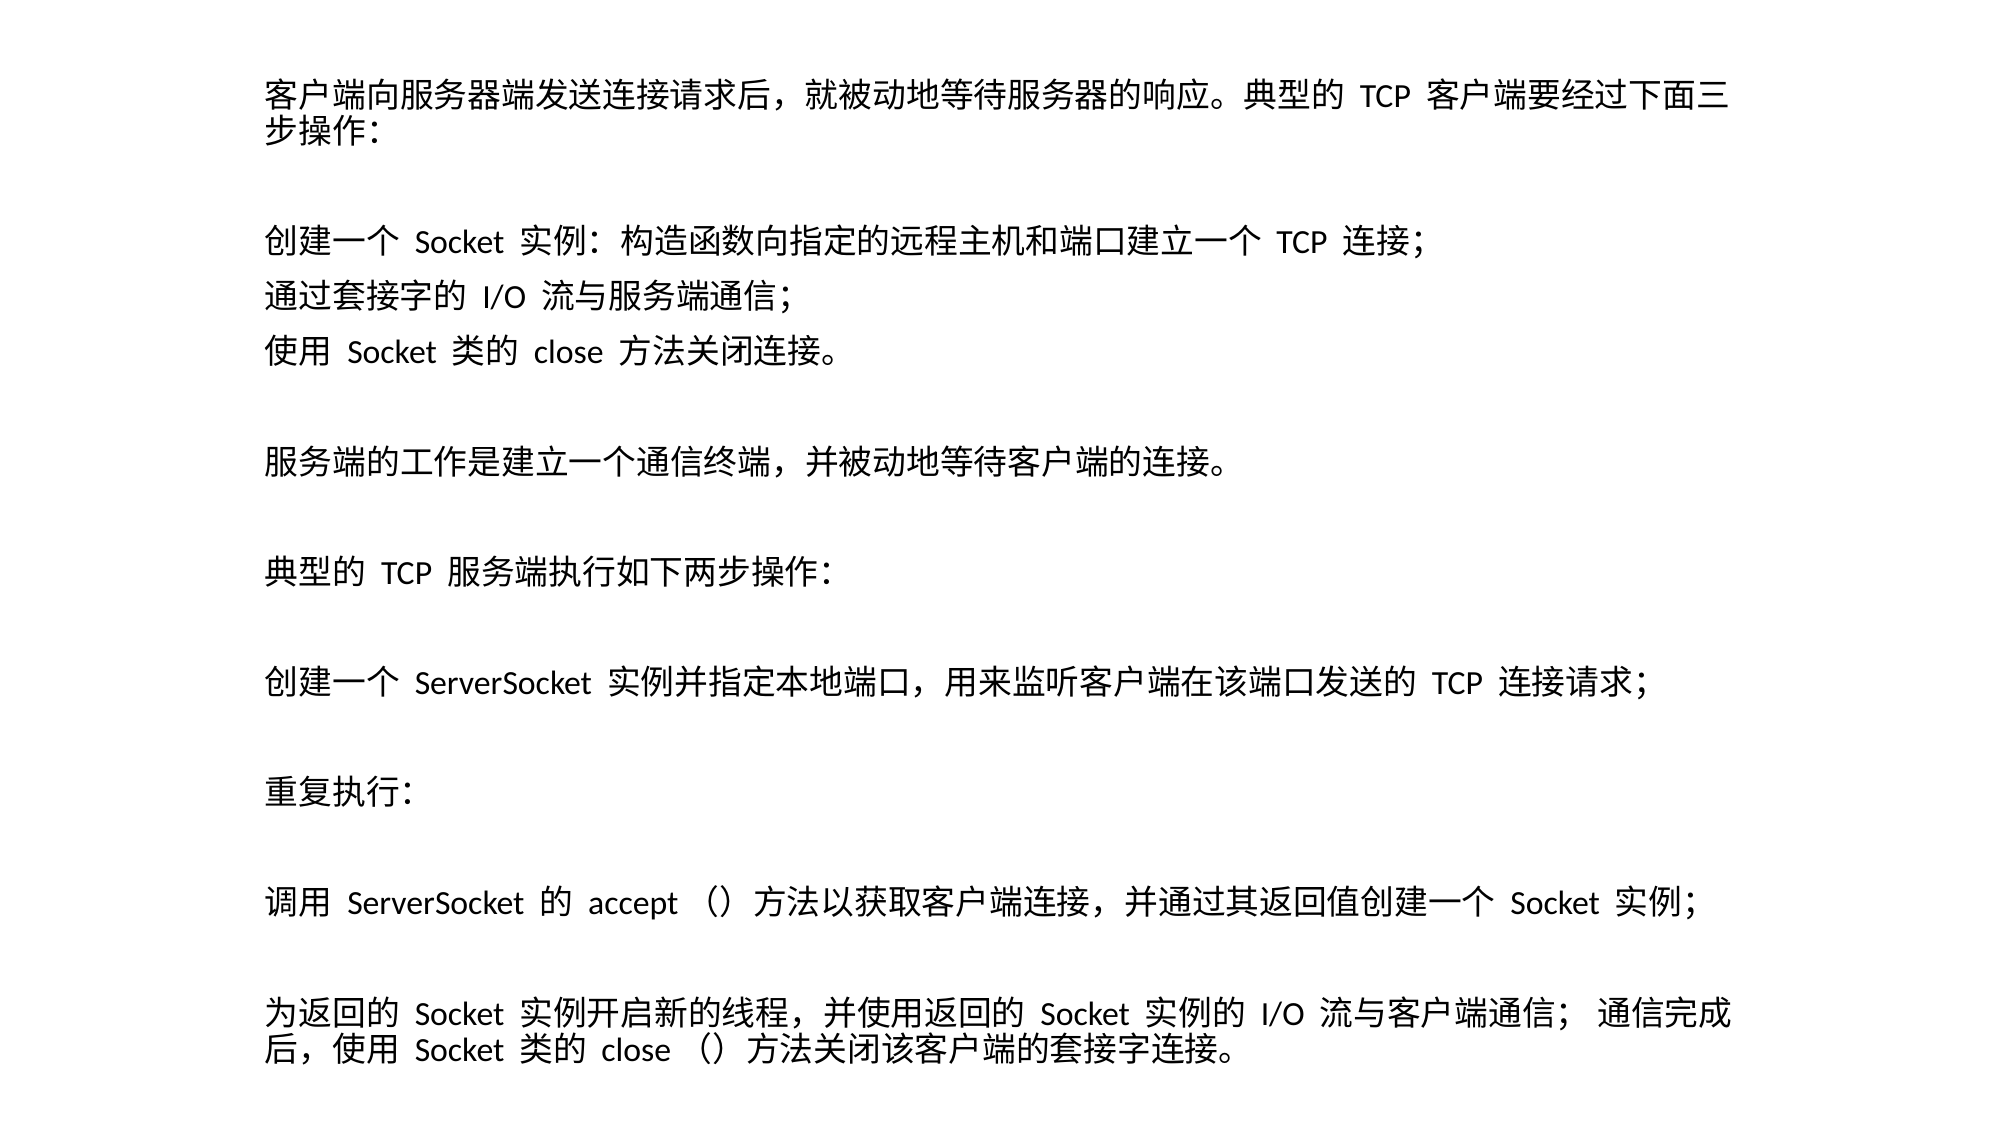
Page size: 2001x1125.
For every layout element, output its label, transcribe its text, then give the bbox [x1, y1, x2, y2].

subtitle 客户端向服务器端发送连接请求后，就被动地等待服务器的响应。典型的 TCP 客户端要经过下面三步操作： 创建一个 Socket 实例：构造函数向指定的远程主机和端口建立一个 TCP 连接； 通过套接字的 I/O 流与服务端通信； 使用 Socket 类的 close 方法关闭连接。 服务端的工作是建立一个通信终端，并被动地等待客户端的连接。 典型的 TCP 服务端执行如下两步操作： 创建一个 ServerSocket 实例并指定本地端口，用来监听客户端在该端口发送的 TCP 连接请求； 重复执行： 调用 ServerSocket 的 accept（）方法以获取客户端连接，并通过其返回值创建一个 Socket 实例； 为返回的 Socket 实例开启新的线程，并使用返回的 Socket 实例的 I/O 流与客户端通信； 通信完成后，使用 Socket 类的 close（）方法关闭该客户端的套接字连接。 [249, 70, 1750, 1077]
